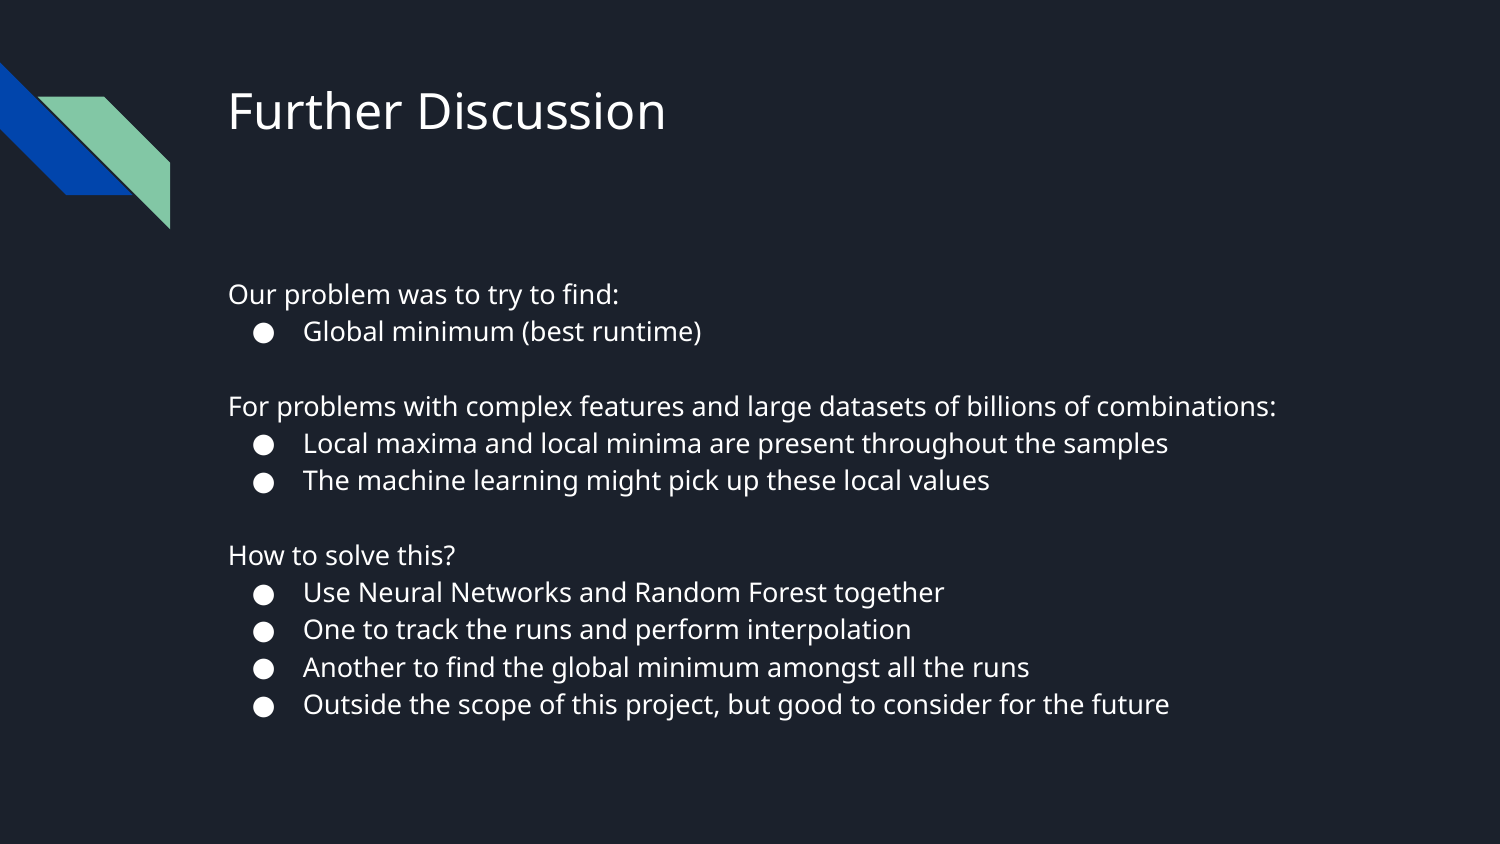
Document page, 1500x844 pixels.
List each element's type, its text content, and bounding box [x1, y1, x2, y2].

list Our problem was to try to find: Global minimum (best runtime) For problems with complex features and large datasets of billions of combinations: Local maxima and local minima are present throughout the samples The machine learning might pick up these local values How to solve this? Use Neural Networks and Random Forest together One to track the runs and perform interpolation Another to find the global minimum amongst all the runs Outside the scope of this project, but good to consider for the future [212, 257, 1368, 735]
title Further Discussion [212, 64, 1368, 215]
